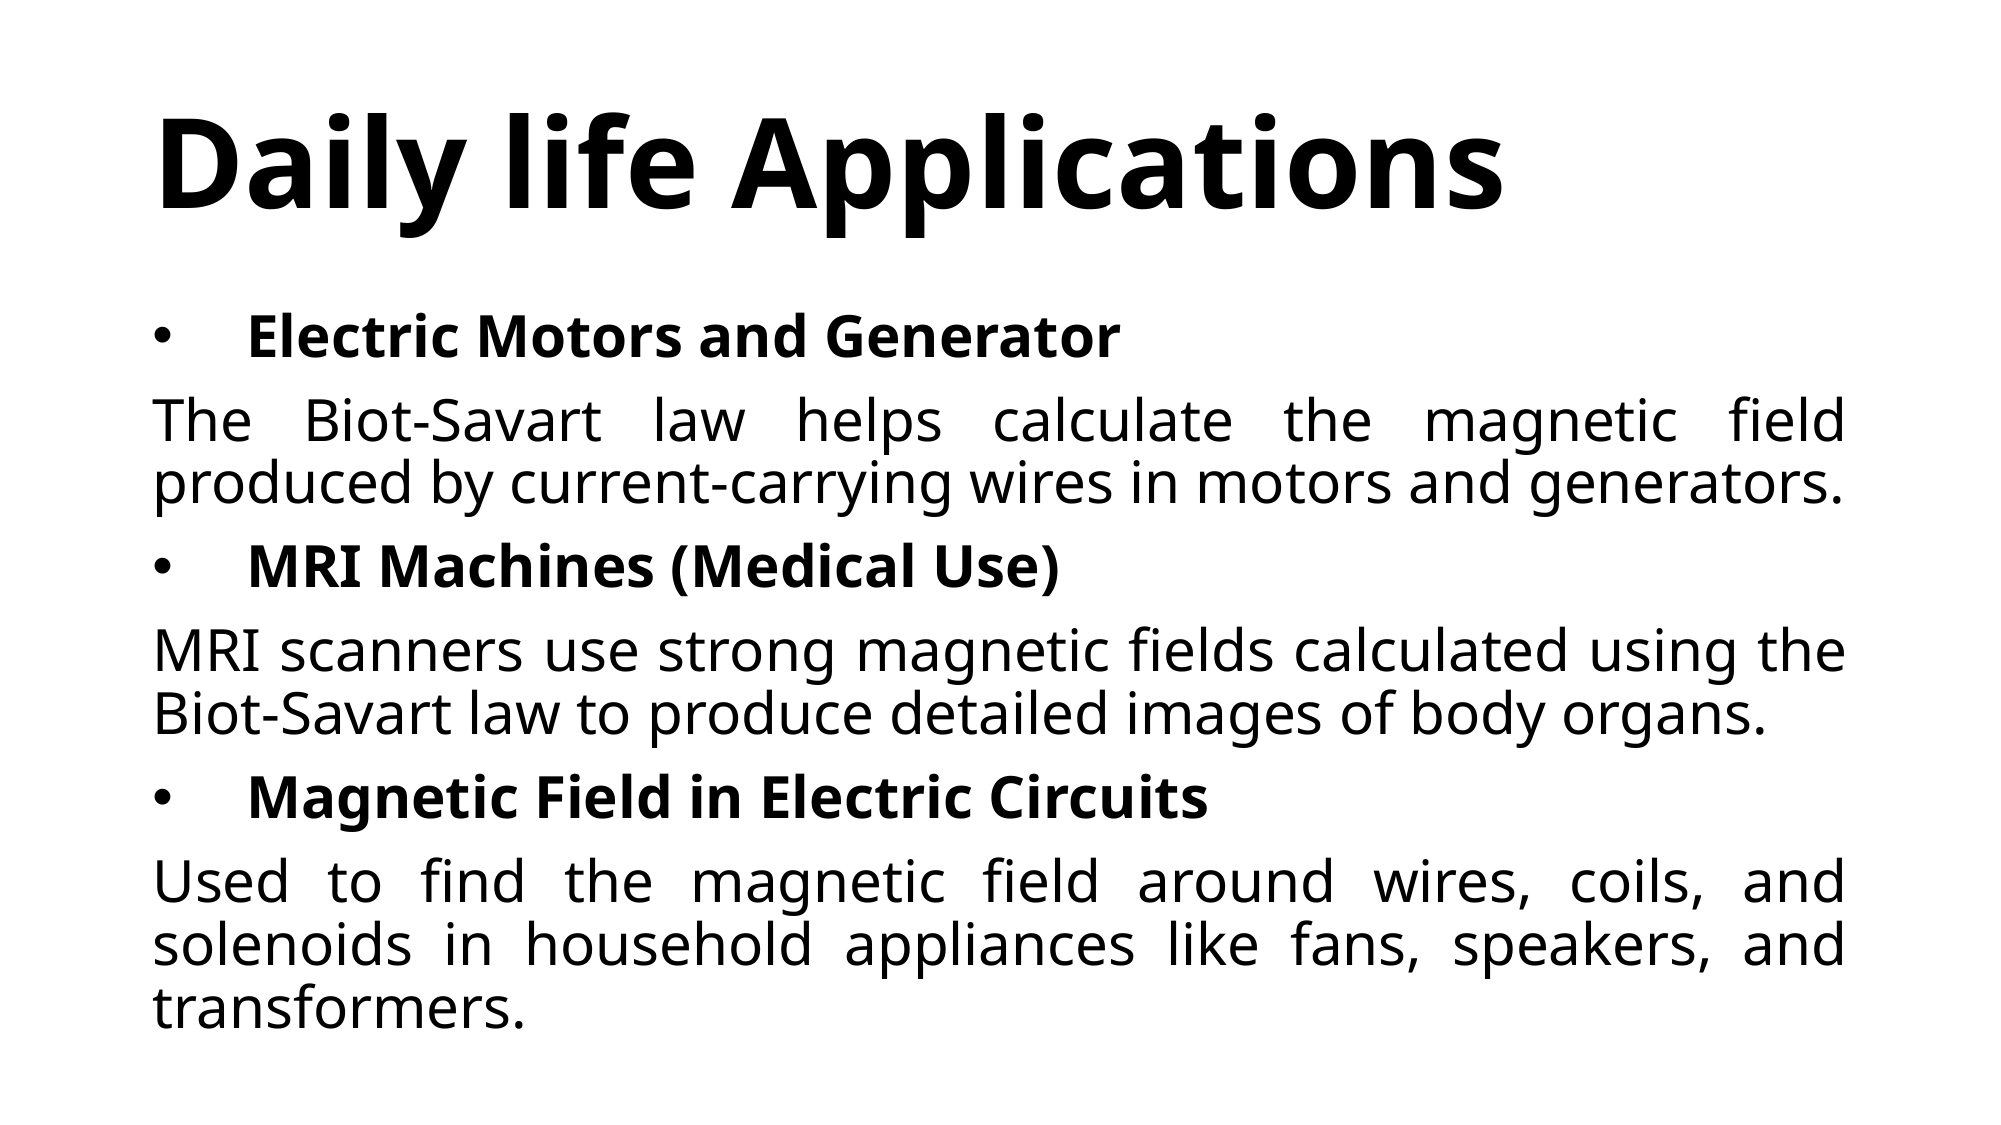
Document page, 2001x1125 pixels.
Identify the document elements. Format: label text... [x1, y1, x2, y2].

list Electric Motors and Generator The Biot-Savart law helps calculate the magnetic field produced by current-carrying wires in motors and generators. MRI Machines (Medical Use) MRI scanners use strong magnetic fields calculated using the Biot-Savart law to produce detailed images of body organs. Magnetic Field in Electric Circuits Used to find the magnetic field around wires, coils, and solenoids in household appliances like fans, speakers, and transformers. [137, 299, 1863, 1014]
title Daily life Applications [137, 59, 1863, 278]
